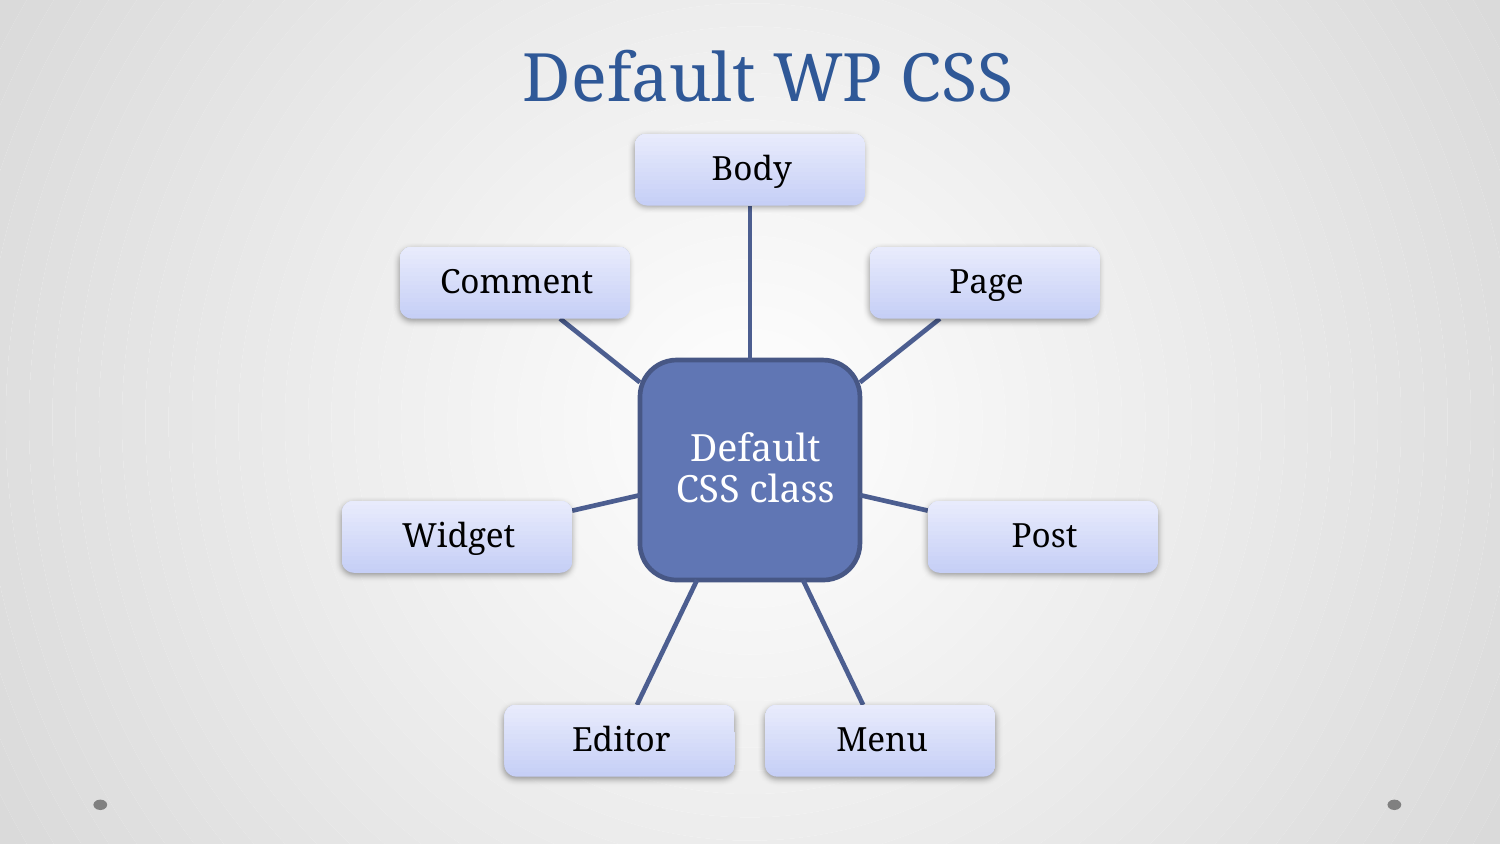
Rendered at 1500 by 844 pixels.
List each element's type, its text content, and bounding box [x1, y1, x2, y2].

title Default WP CSS [399, 0, 1138, 86]
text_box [12, 88, 1488, 823]
